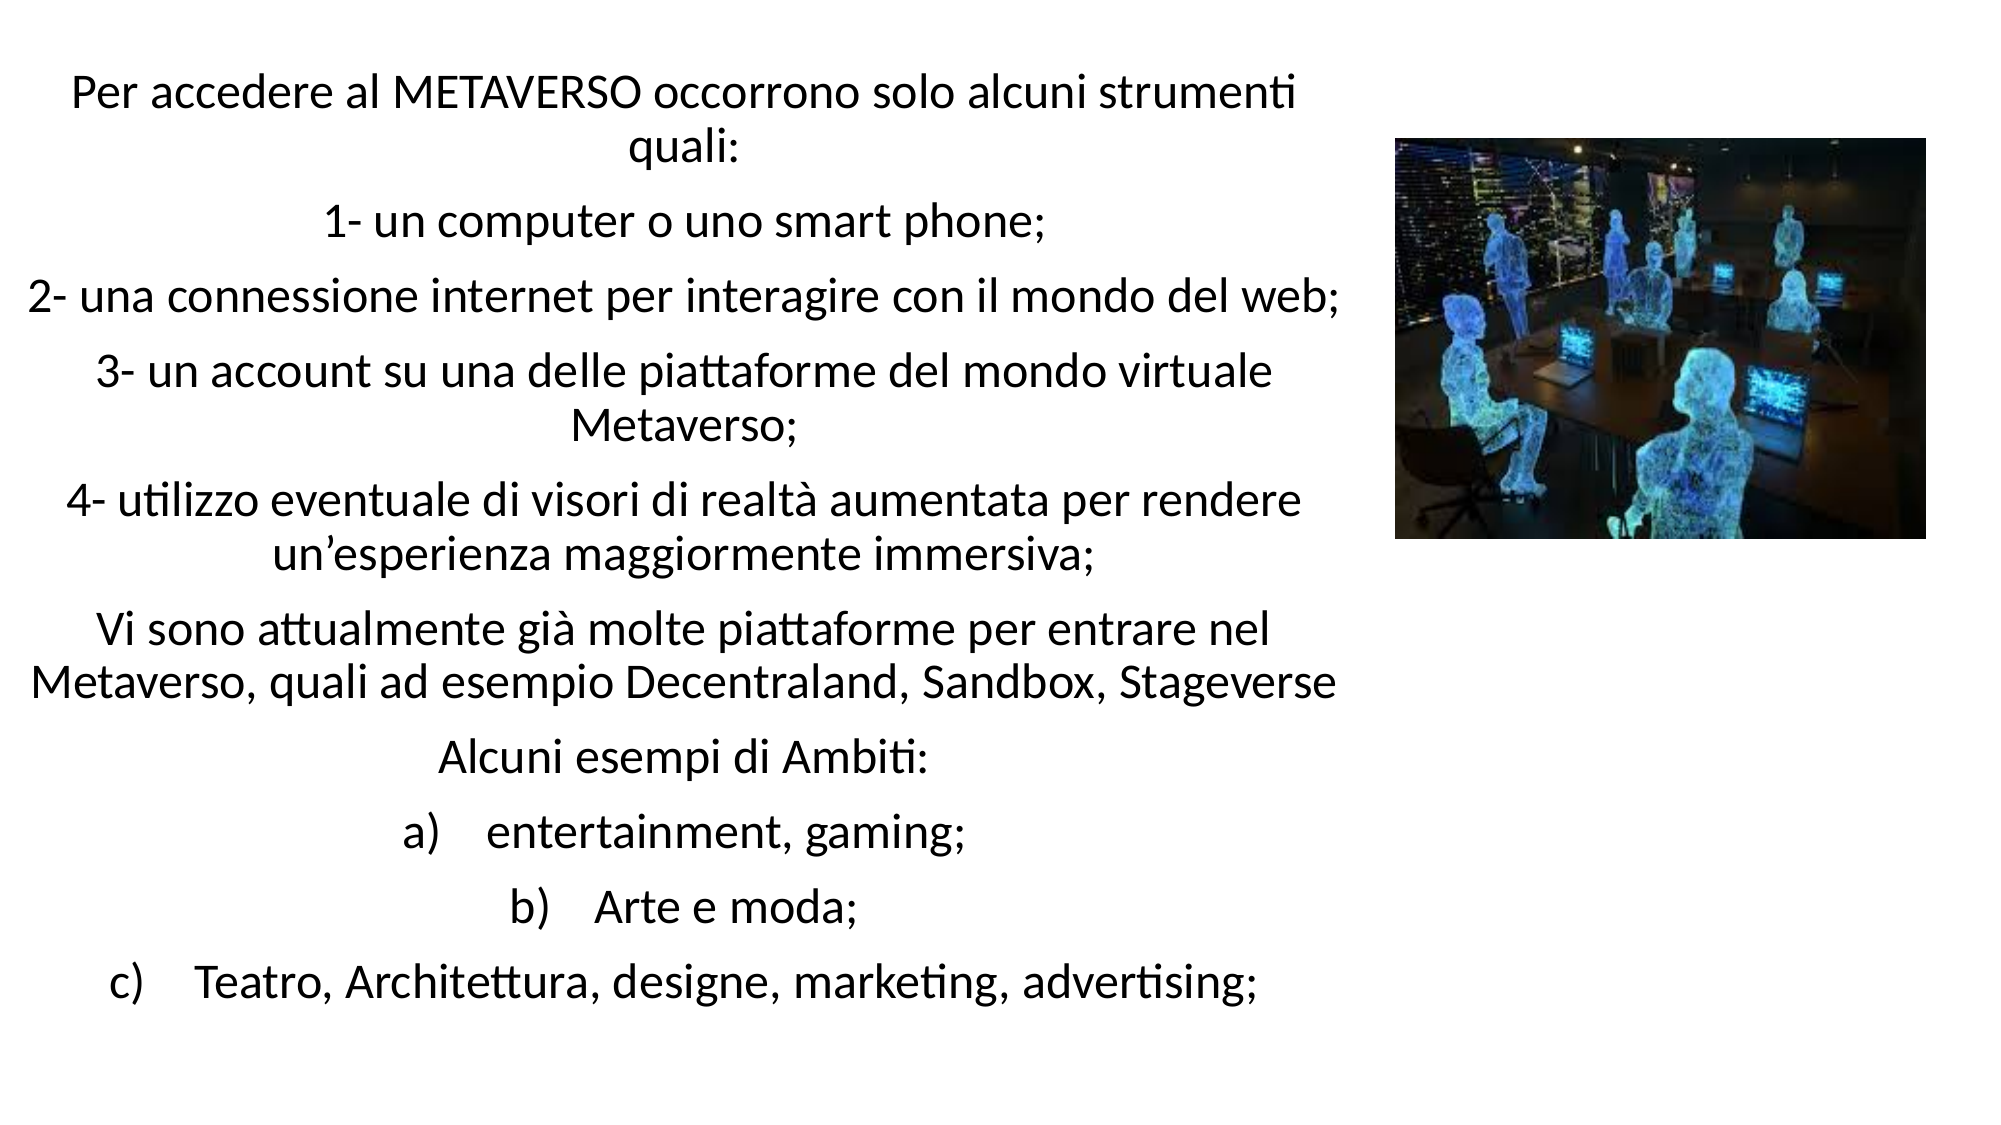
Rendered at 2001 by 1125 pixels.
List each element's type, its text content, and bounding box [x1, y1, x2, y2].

subtitle Per accedere al METAVERSO occorrono solo alcuni strumenti quali: 1- un computer o uno smart phone; 2- una connessione internet per interagire con il mondo del web; 3- un account su una delle piattaforme del mondo virtuale Metaverso; 4- utilizzo eventuale di visori di realtà aumentata per rendere un’esperienza maggiormente immersiva; Vi sono attualmente già molte piattaforme per entrare nel Metaverso, quali ad esempio Decentraland, Sandbox, Stageverse Alcuni esempi di Ambiti: entertainment, gaming; Arte e moda; Teatro, Architettura, designe, marketing, advertising; [0, 58, 1370, 1088]
picture [1395, 138, 1926, 540]
